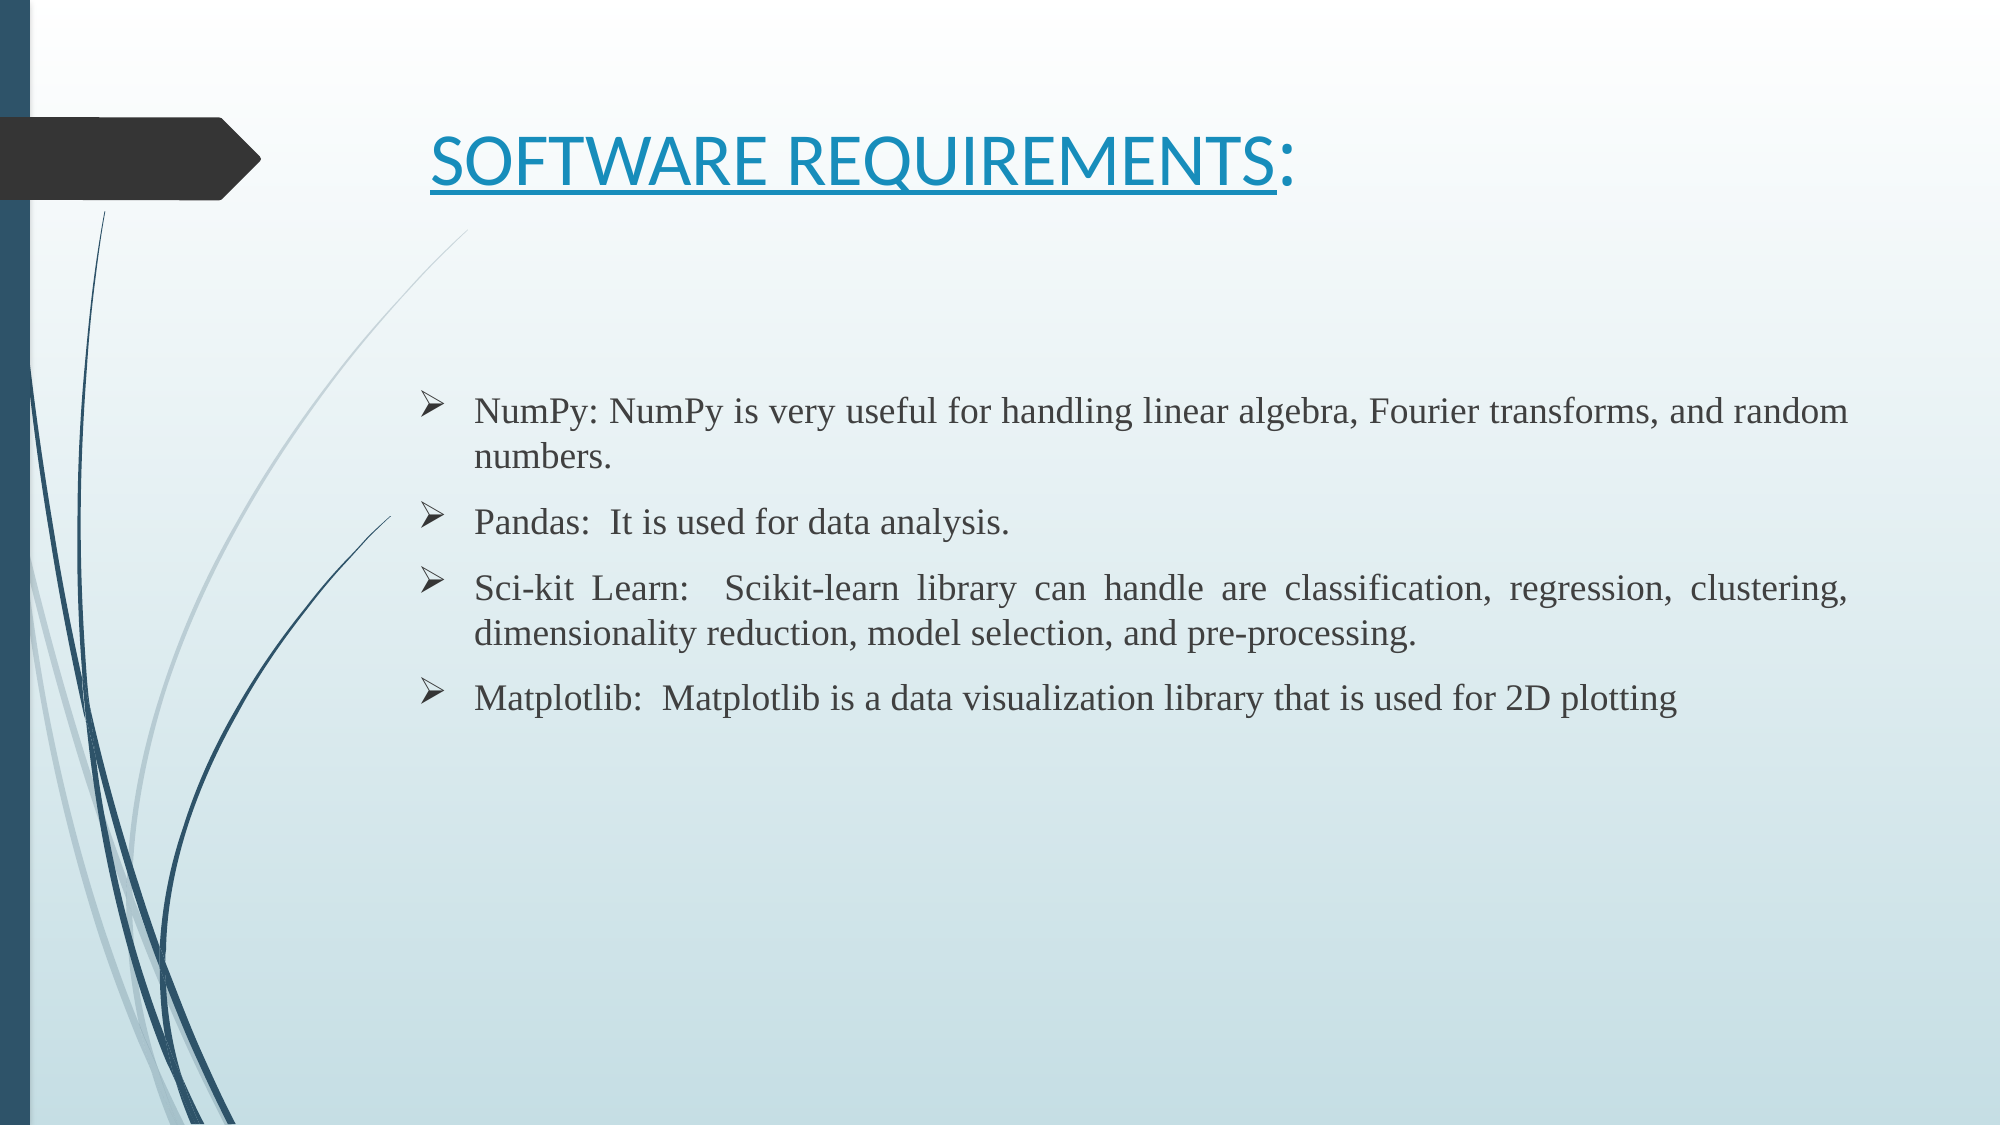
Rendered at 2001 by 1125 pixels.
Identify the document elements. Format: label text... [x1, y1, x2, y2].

list NumPy: NumPy is very useful for handling linear algebra, Fourier transforms, and random numbers. Pandas: It is used for data analysis. Sci-kit Learn: Scikit-learn library can handle are classification, regression, clustering, dimensionality reduction, model selection, and pre-processing. Matplotlib: Matplotlib is a data visualization library that is used for 2D plotting [402, 312, 1866, 1003]
title SOFTWARE REQUIREMENTS: [415, 102, 1878, 276]
